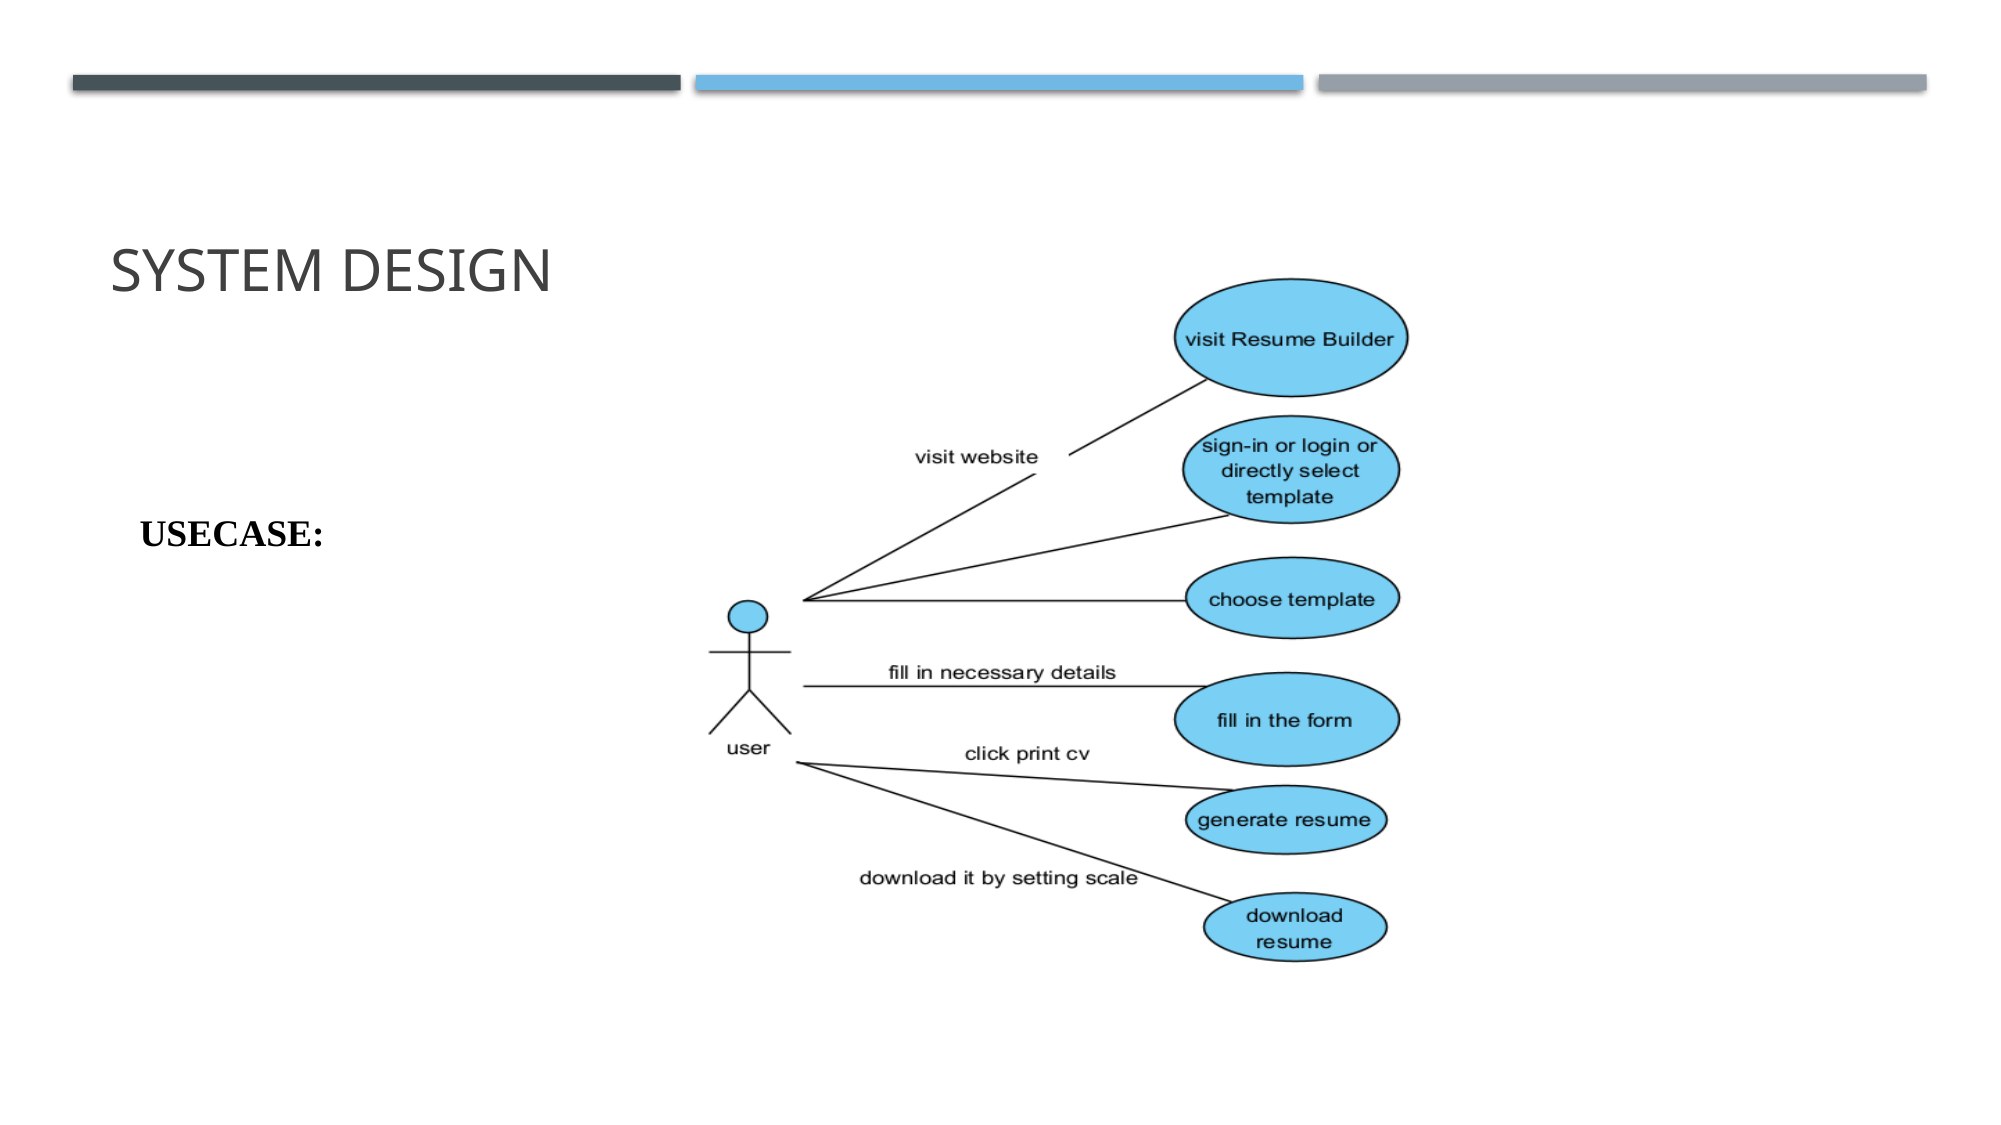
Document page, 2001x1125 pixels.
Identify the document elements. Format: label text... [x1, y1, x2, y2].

title System design [95, 115, 1905, 311]
text_box USECASE: [124, 501, 499, 562]
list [656, 266, 1544, 1060]
